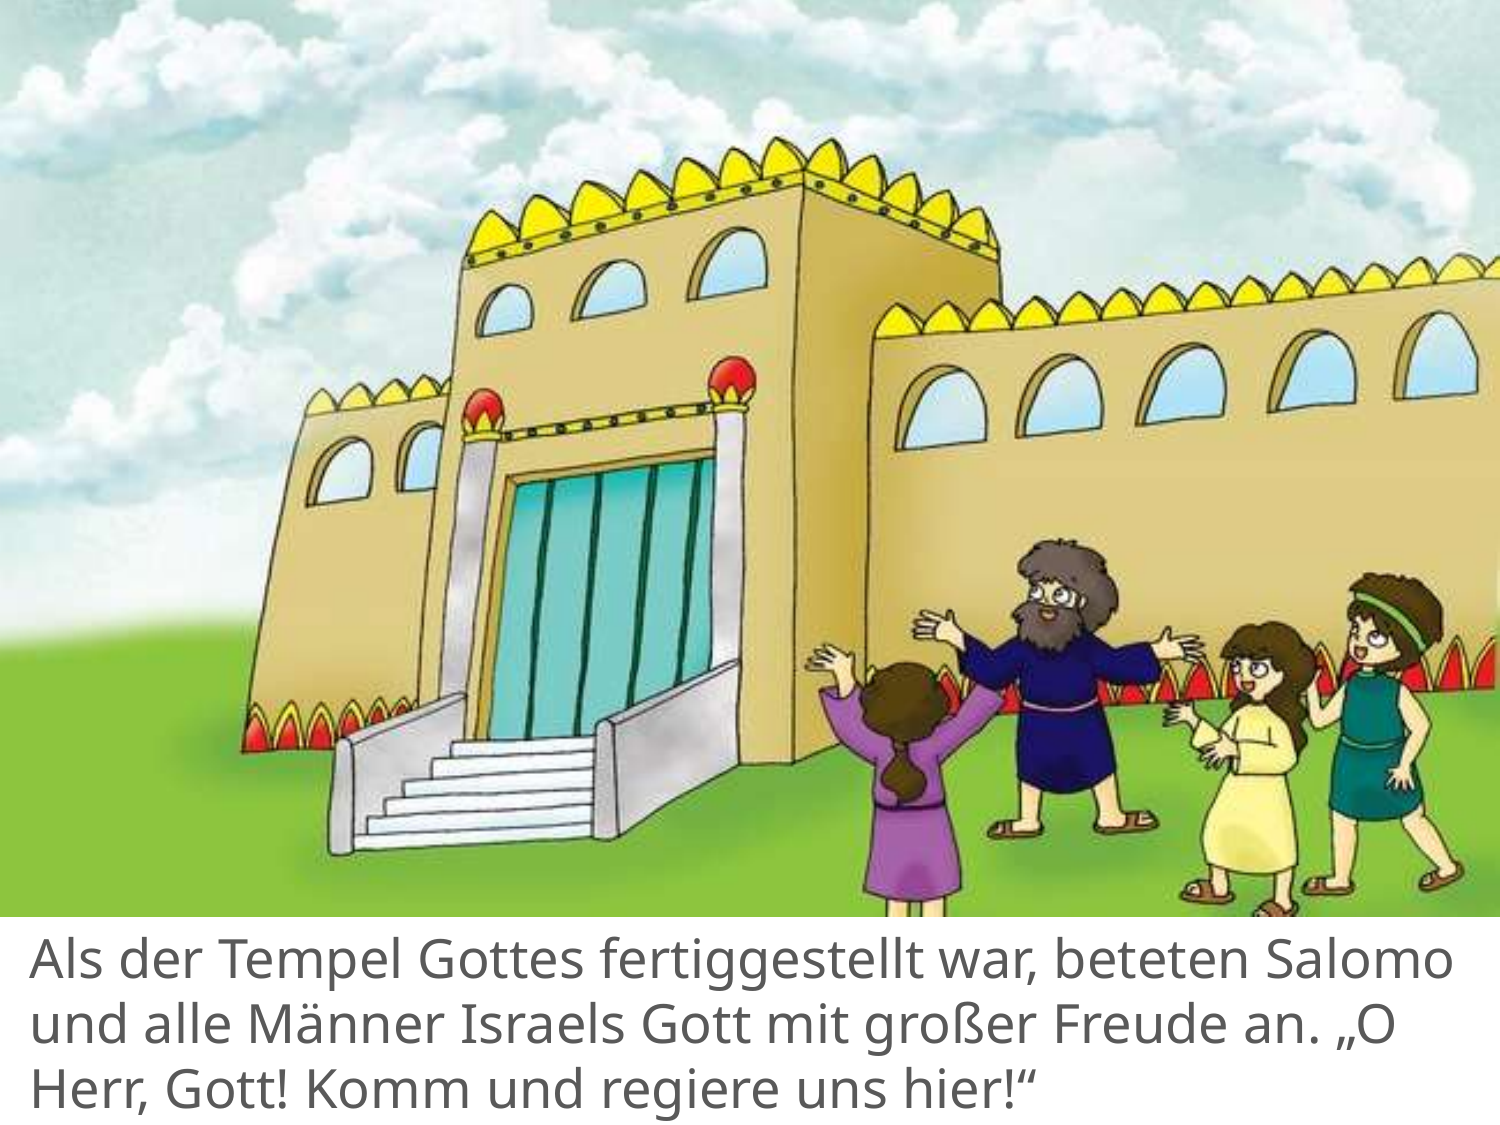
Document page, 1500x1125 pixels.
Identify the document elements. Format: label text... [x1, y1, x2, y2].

picture [0, 0, 1500, 918]
text_box Als der Tempel Gottes fertiggestellt war, beteten Salomo und alle Männer Israels Gott mit großer Freude an. „O Herr, Gott! Komm und regiere uns hier!“ [14, 925, 1486, 1125]
